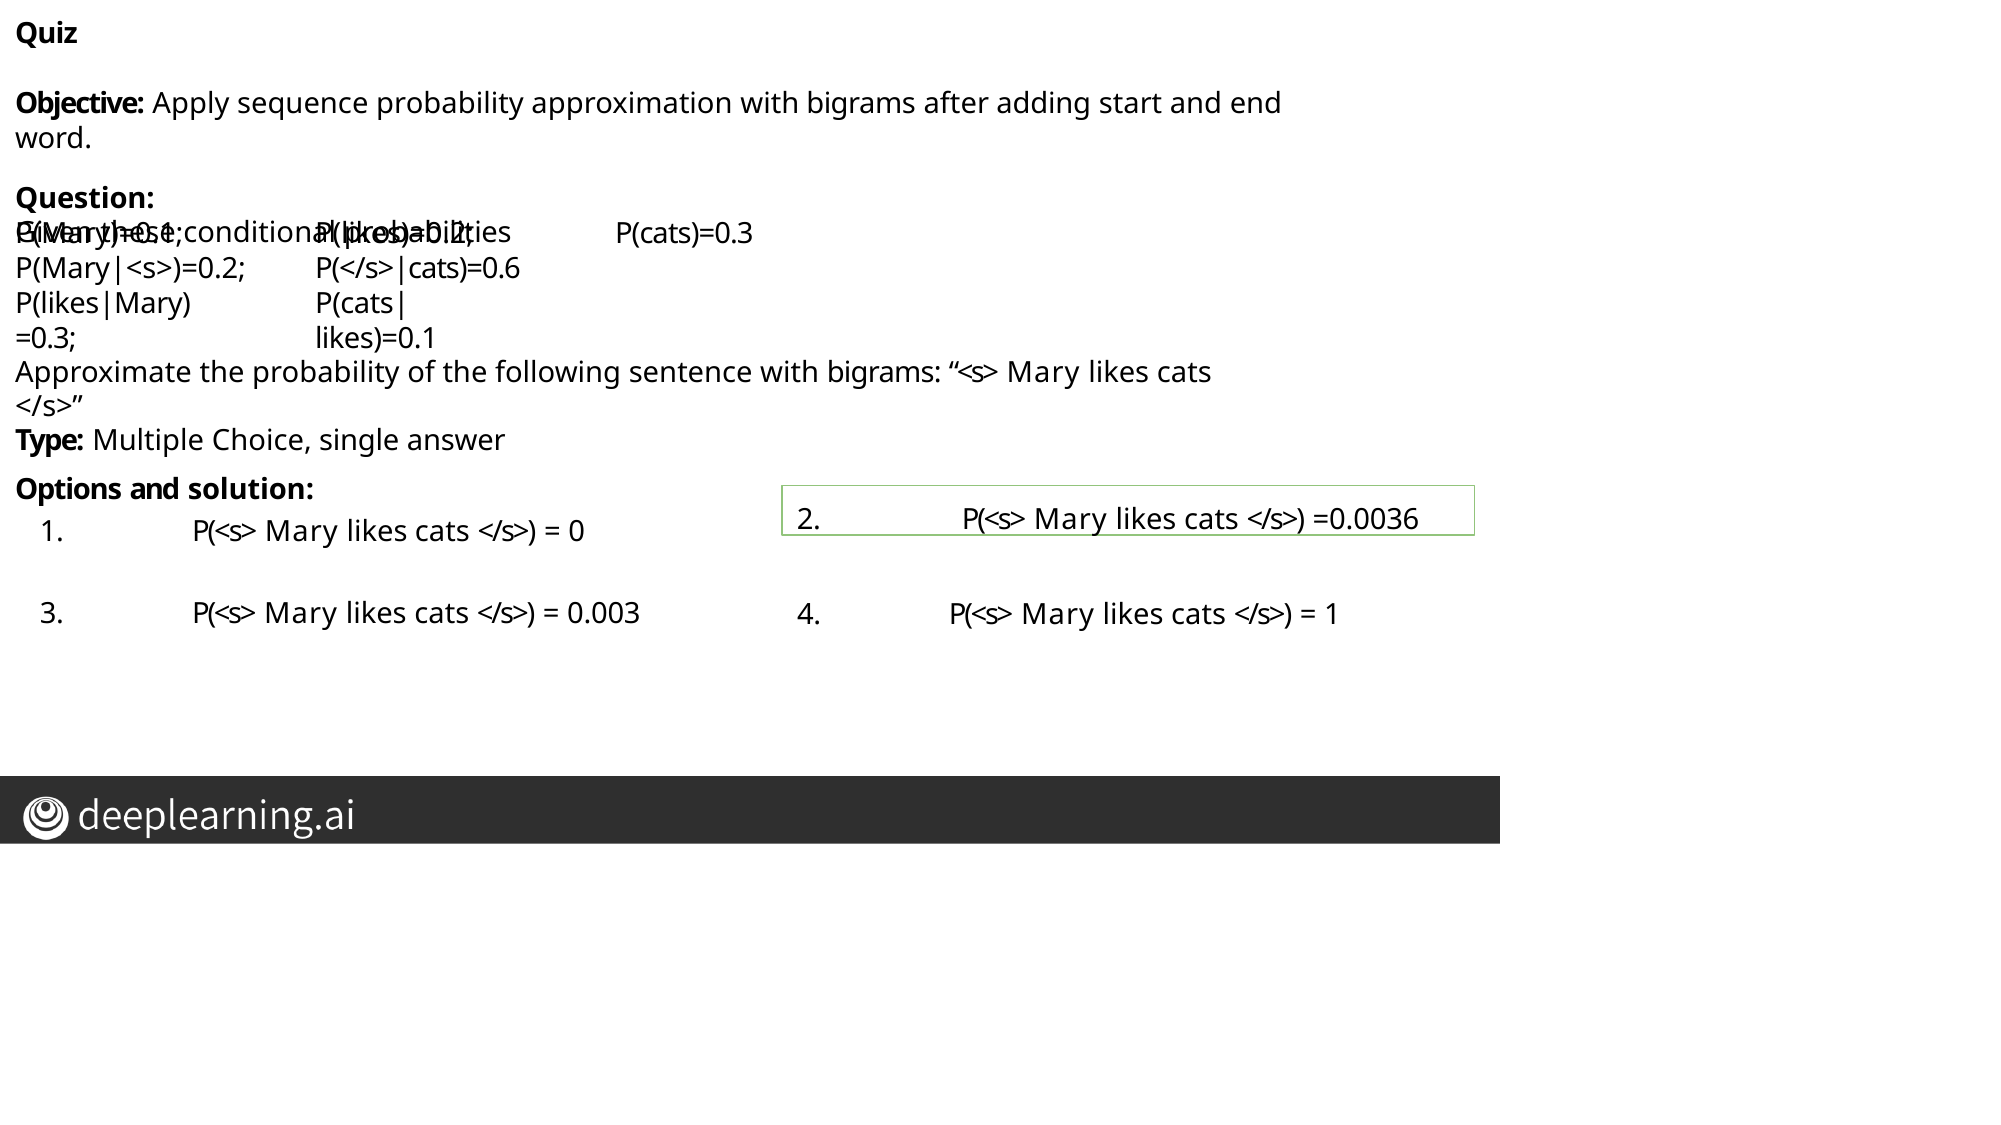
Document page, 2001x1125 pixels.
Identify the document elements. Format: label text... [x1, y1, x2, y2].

text_box 4. P(<s> Mary likes cats </s>) = 1 [794, 592, 1343, 630]
text_box P(Mary)=0.1; P(Mary|<s>)=0.2; P(likes|Mary) =0.3; [12, 211, 255, 351]
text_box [0, 761, 1501, 844]
text_box P(likes)=0.2; P(</s>|cats)=0.6 P(cats|likes)=0.1 [312, 211, 531, 351]
text_box Approximate the probability of the following sentence with bigrams: “<s> Mary likes cats </s>” Type: Multiple Choice, single answer Options and solution: [12, 351, 1230, 506]
text_box P(cats)=0.3 [612, 211, 760, 249]
text_box 1. P(<s> Mary likes cats </s>) = 0 3. P(<s> Mary likes cats </s>) = 0.003 [38, 509, 644, 630]
text_box 2. P(<s> Mary likes cats </s>) =0.0036 [781, 485, 1475, 536]
title Quiz [12, 12, 79, 82]
text_box Objective: Apply sequence probability approximation with bigrams after adding start and end word. Question: Given these conditional probabilities [12, 82, 1293, 249]
